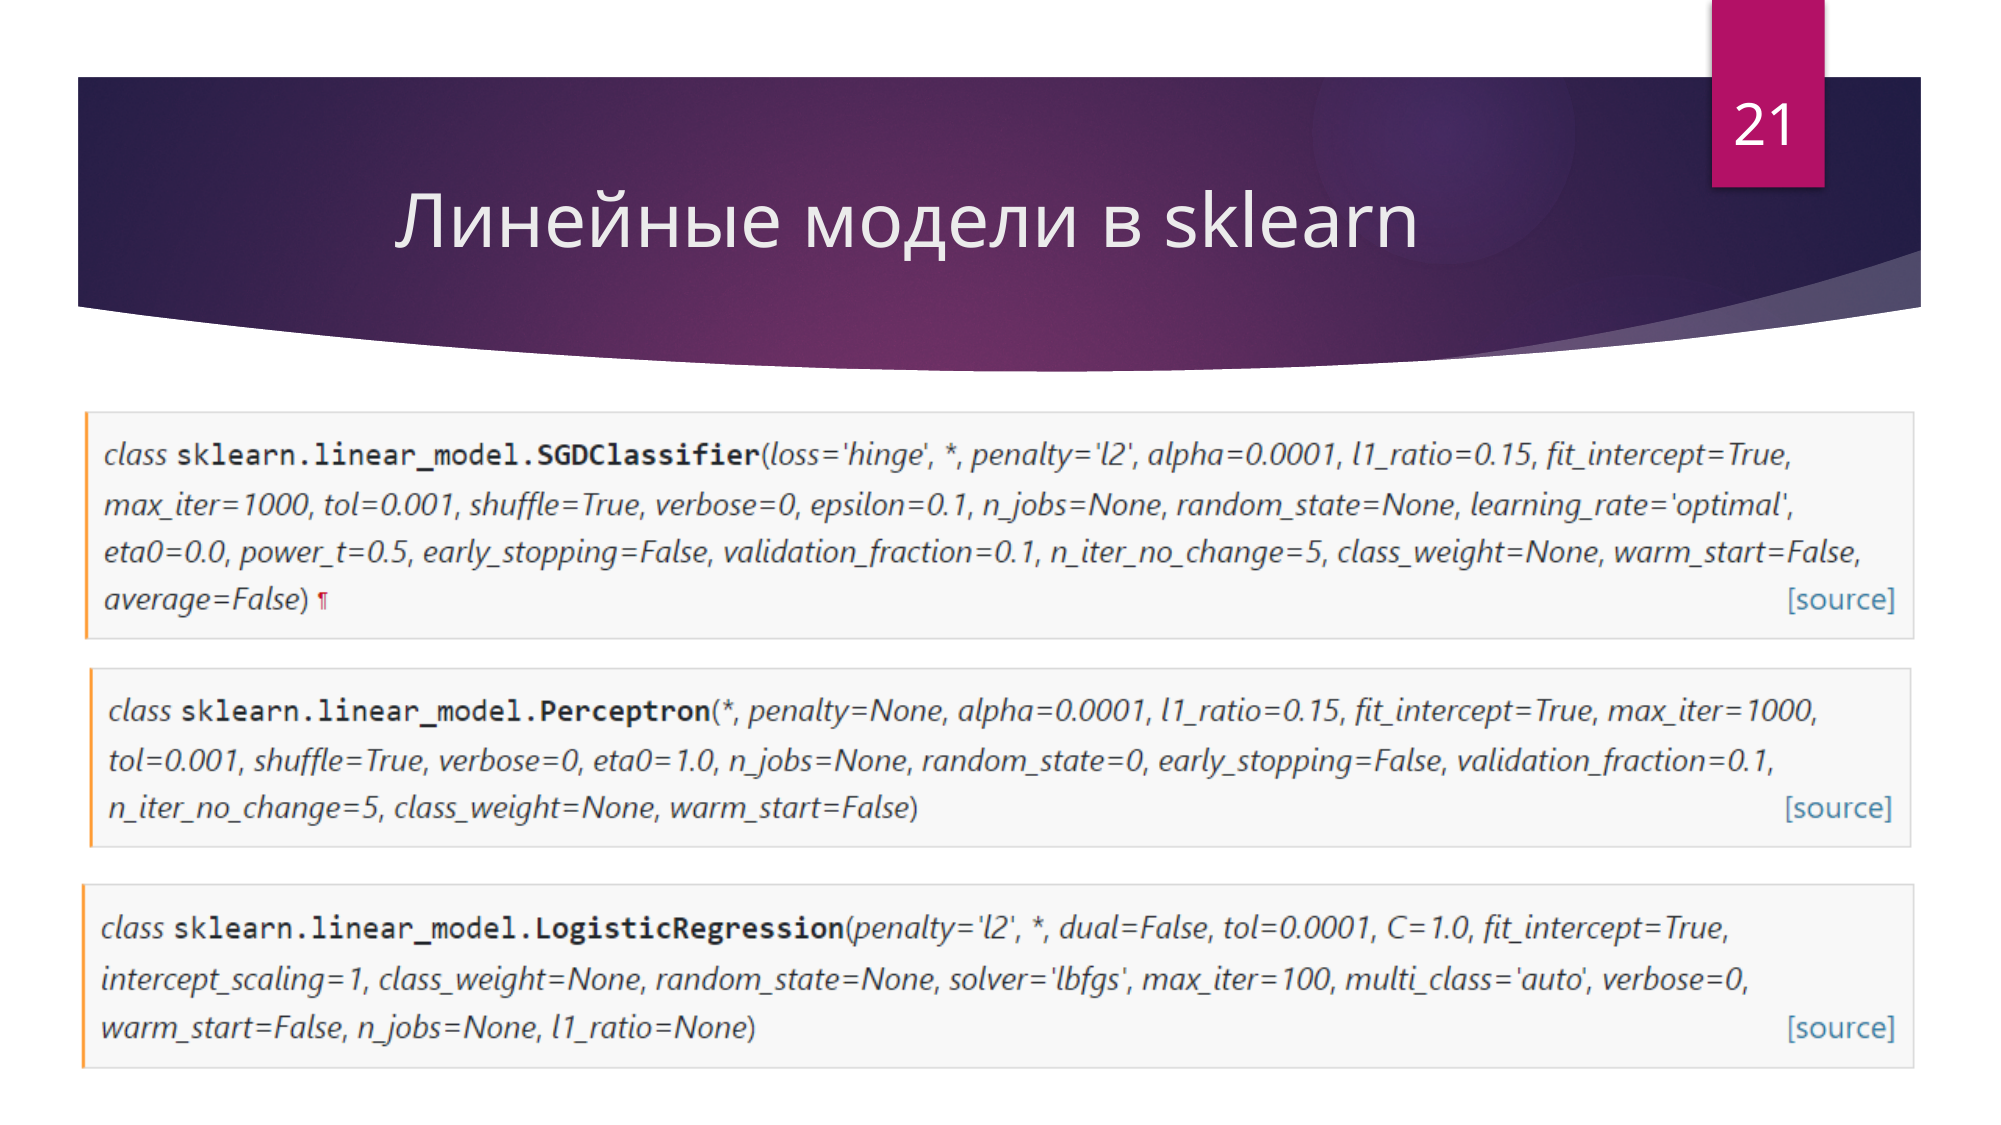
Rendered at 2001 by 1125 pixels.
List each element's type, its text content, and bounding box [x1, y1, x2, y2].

picture [79, 654, 1921, 863]
title Линейные модели в sklearn [189, 159, 1627, 276]
picture [79, 407, 1921, 646]
picture [79, 875, 1921, 1077]
slide_number 21 [1698, 48, 1836, 175]
